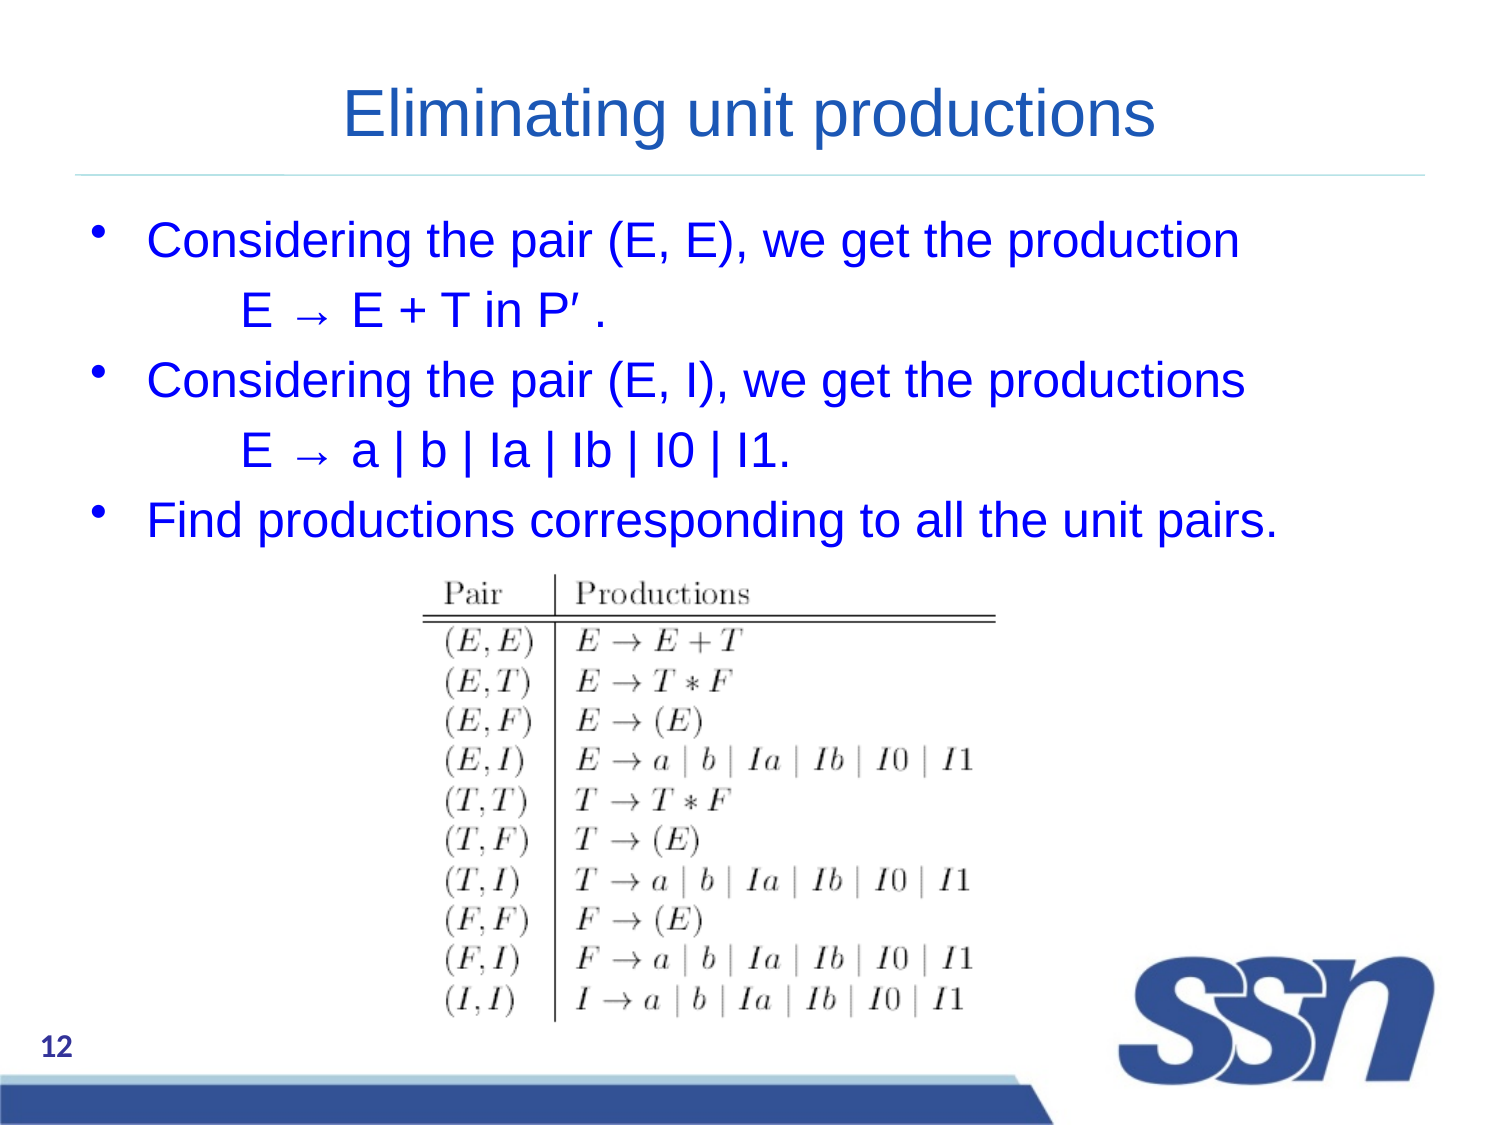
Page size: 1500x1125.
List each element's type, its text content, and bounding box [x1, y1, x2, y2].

title Eliminating unit productions [75, 45, 1425, 175]
list Considering the pair (E, E), we get the production E → E + T in P′ . Considering the pair (E, I), we get the productions E → a | b | Ia | Ib | I0 | I1. Find productions corresponding to all the unit pairs. [75, 200, 1425, 1005]
picture [0, 562, 1500, 1125]
